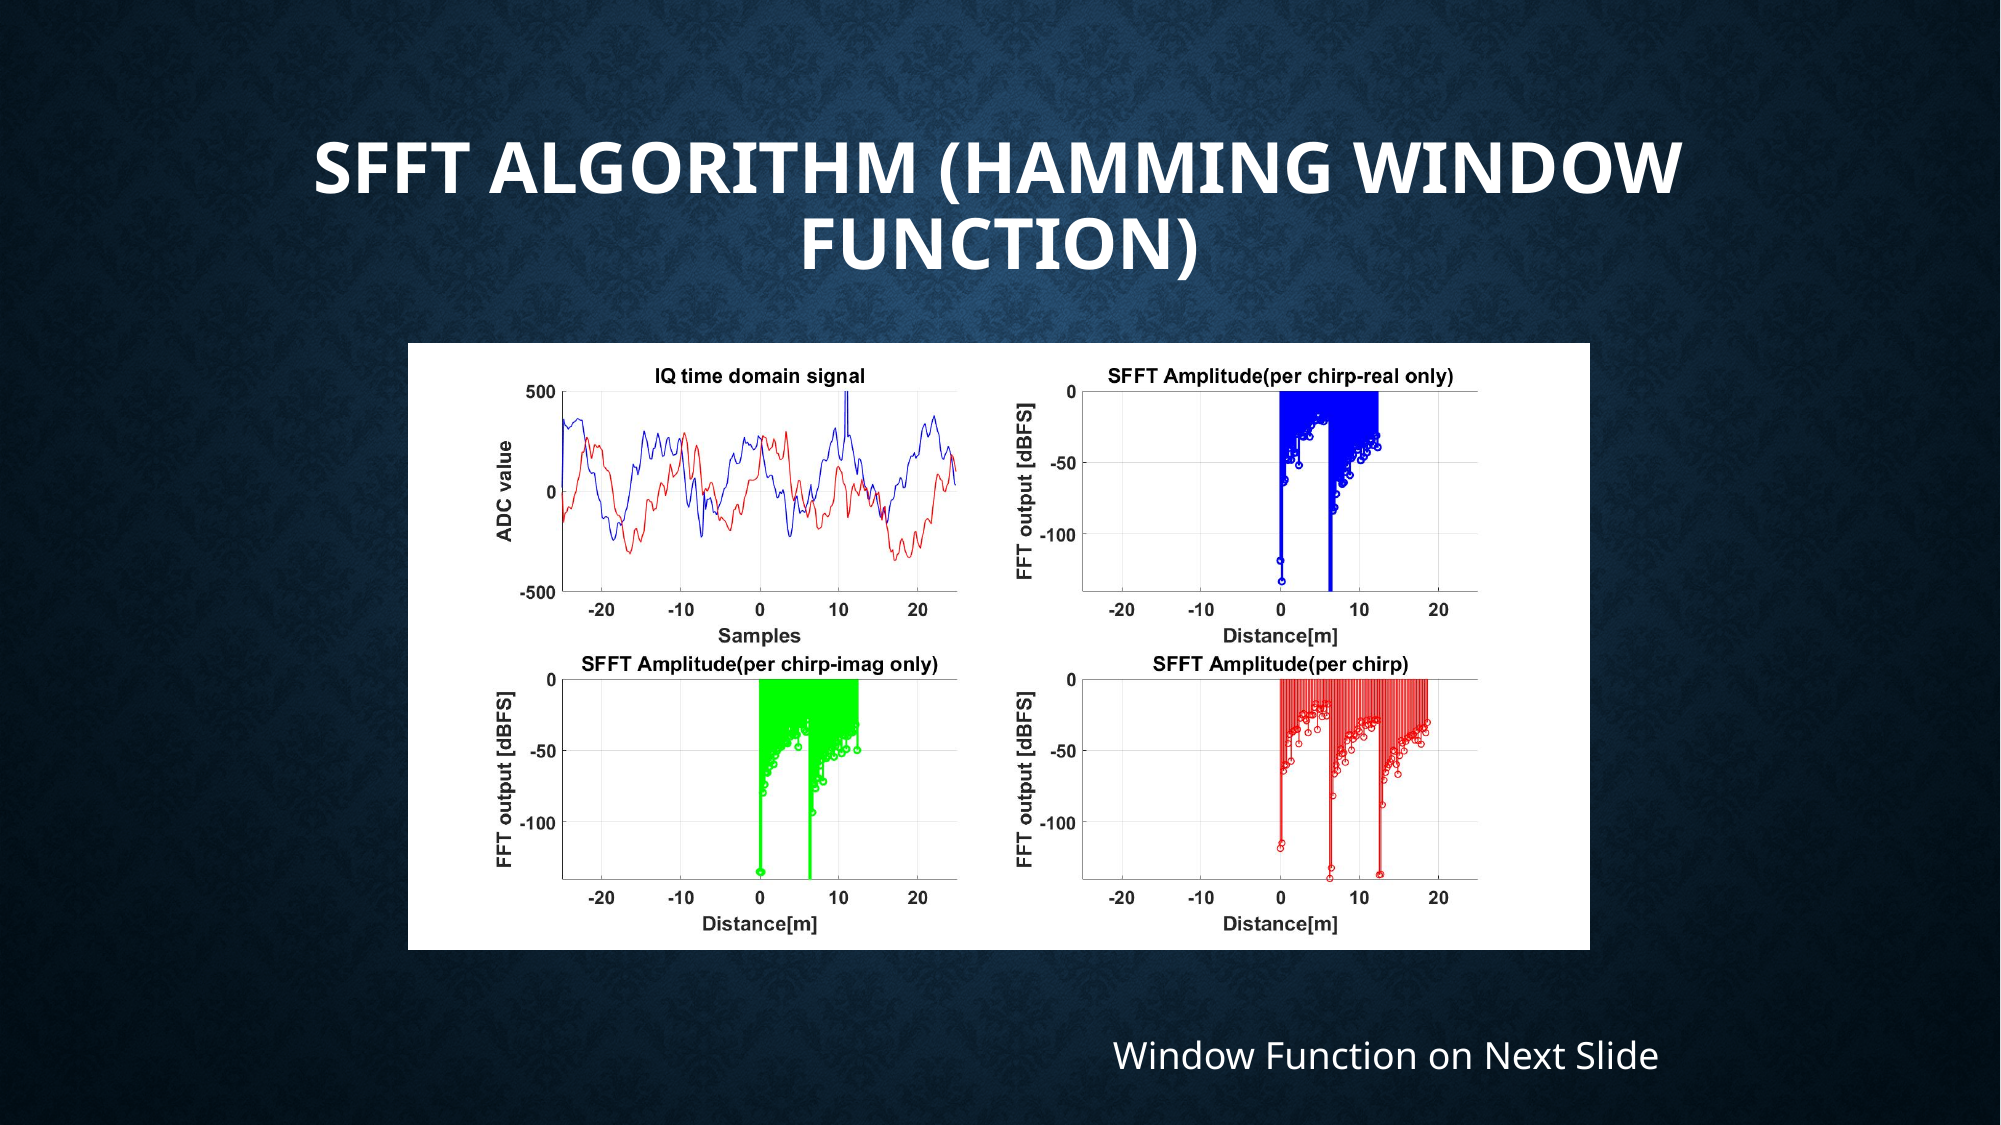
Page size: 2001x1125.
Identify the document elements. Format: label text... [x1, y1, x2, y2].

title SFFT Algorithm (HAMMING window function) [149, 99, 1849, 318]
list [408, 343, 1590, 951]
text_box Window Function on Next Slide [1098, 1024, 1867, 1085]
